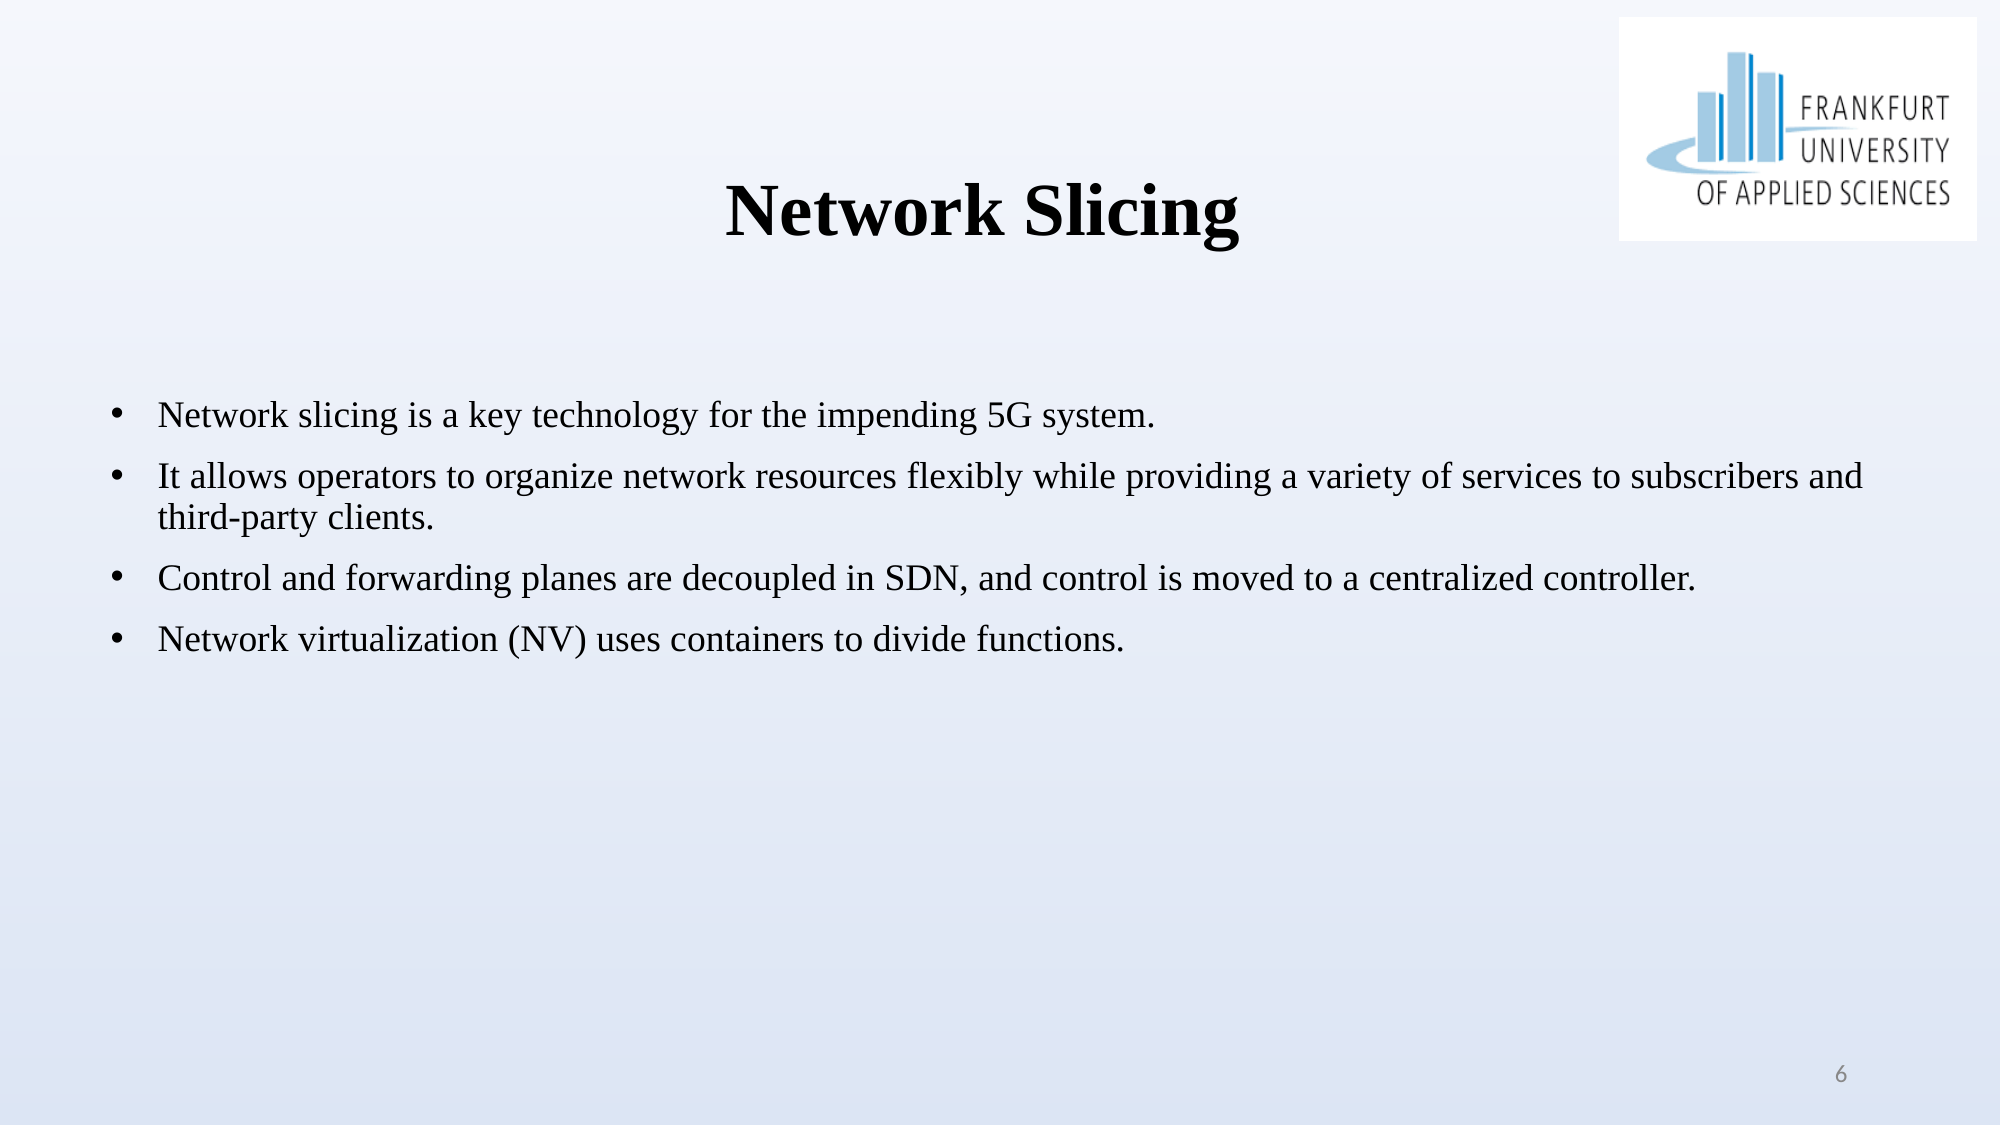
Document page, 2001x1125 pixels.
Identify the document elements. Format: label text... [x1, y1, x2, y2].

picture [1619, 17, 1978, 241]
slide_number ‹#› [1412, 1042, 1863, 1103]
subtitle Network Slicing Network slicing is a key technology for the impending 5G system. It allows operators to organize network resources flexibly while providing a variety of services to subscribers and third-party clients. Control and forwarding planes are decoupled in SDN, and control is moved to a centralized controller. Network virtualization (NV) uses containers to divide functions. [95, 163, 1890, 1107]
